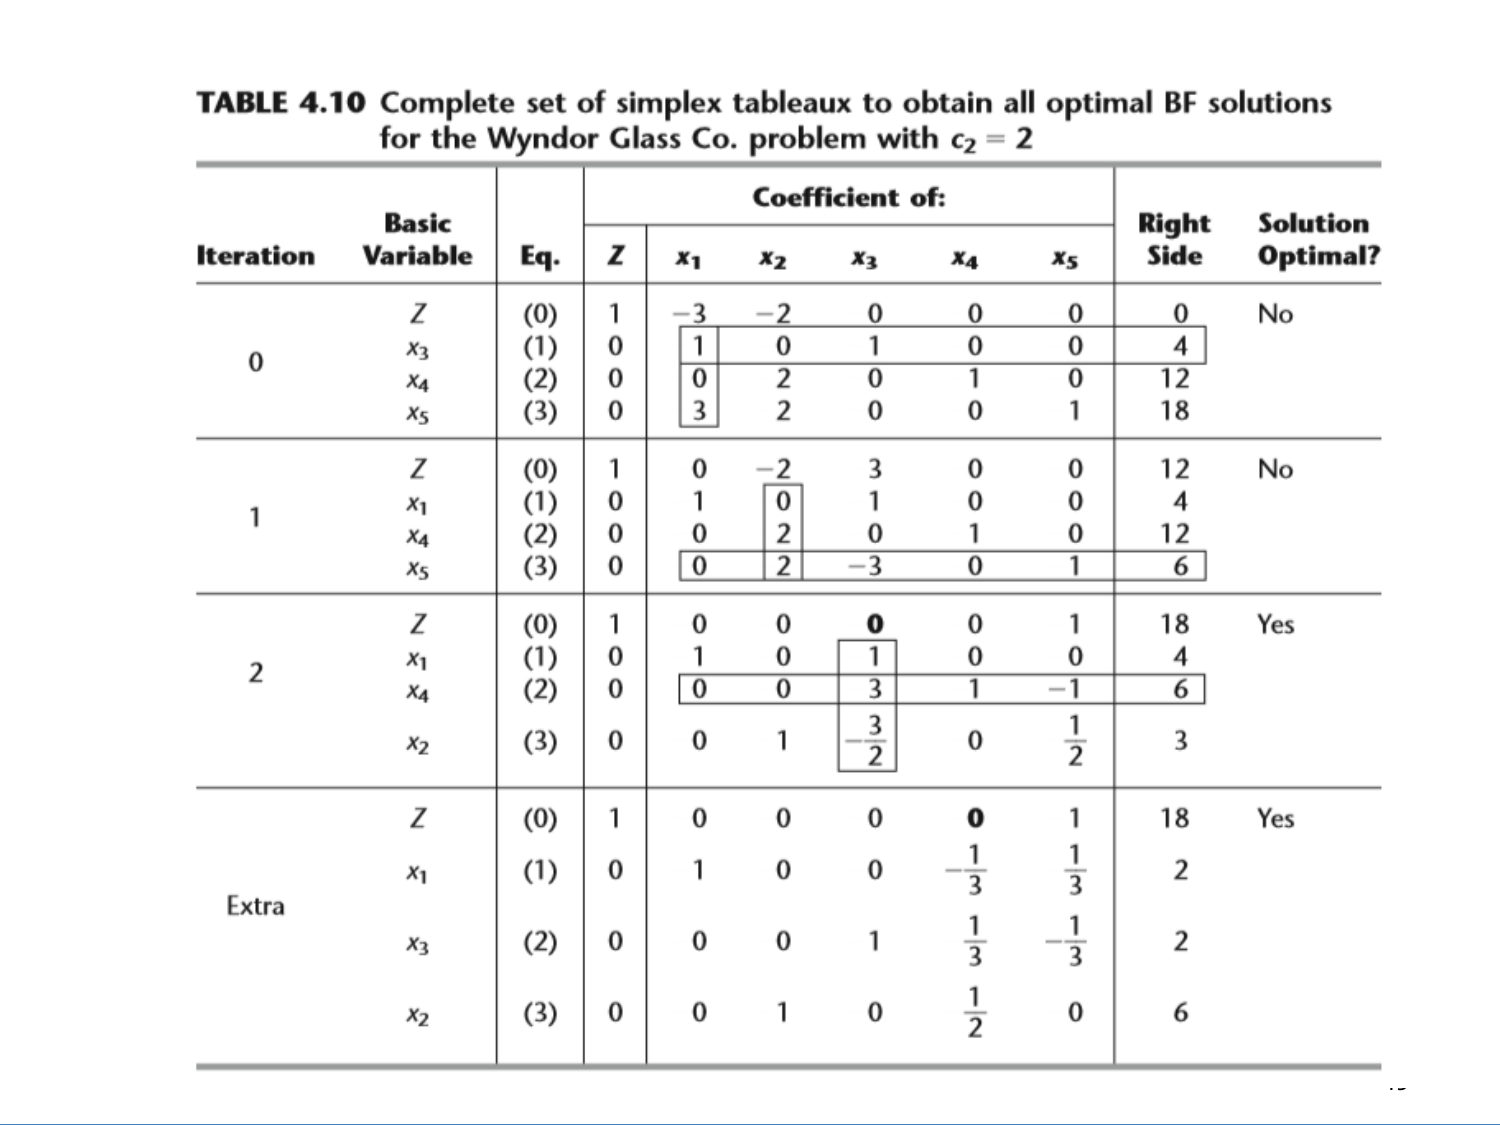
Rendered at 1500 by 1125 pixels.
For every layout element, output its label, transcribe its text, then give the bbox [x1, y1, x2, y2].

slide_number 49 [1074, 1052, 1425, 1113]
picture [162, 74, 1413, 1088]
